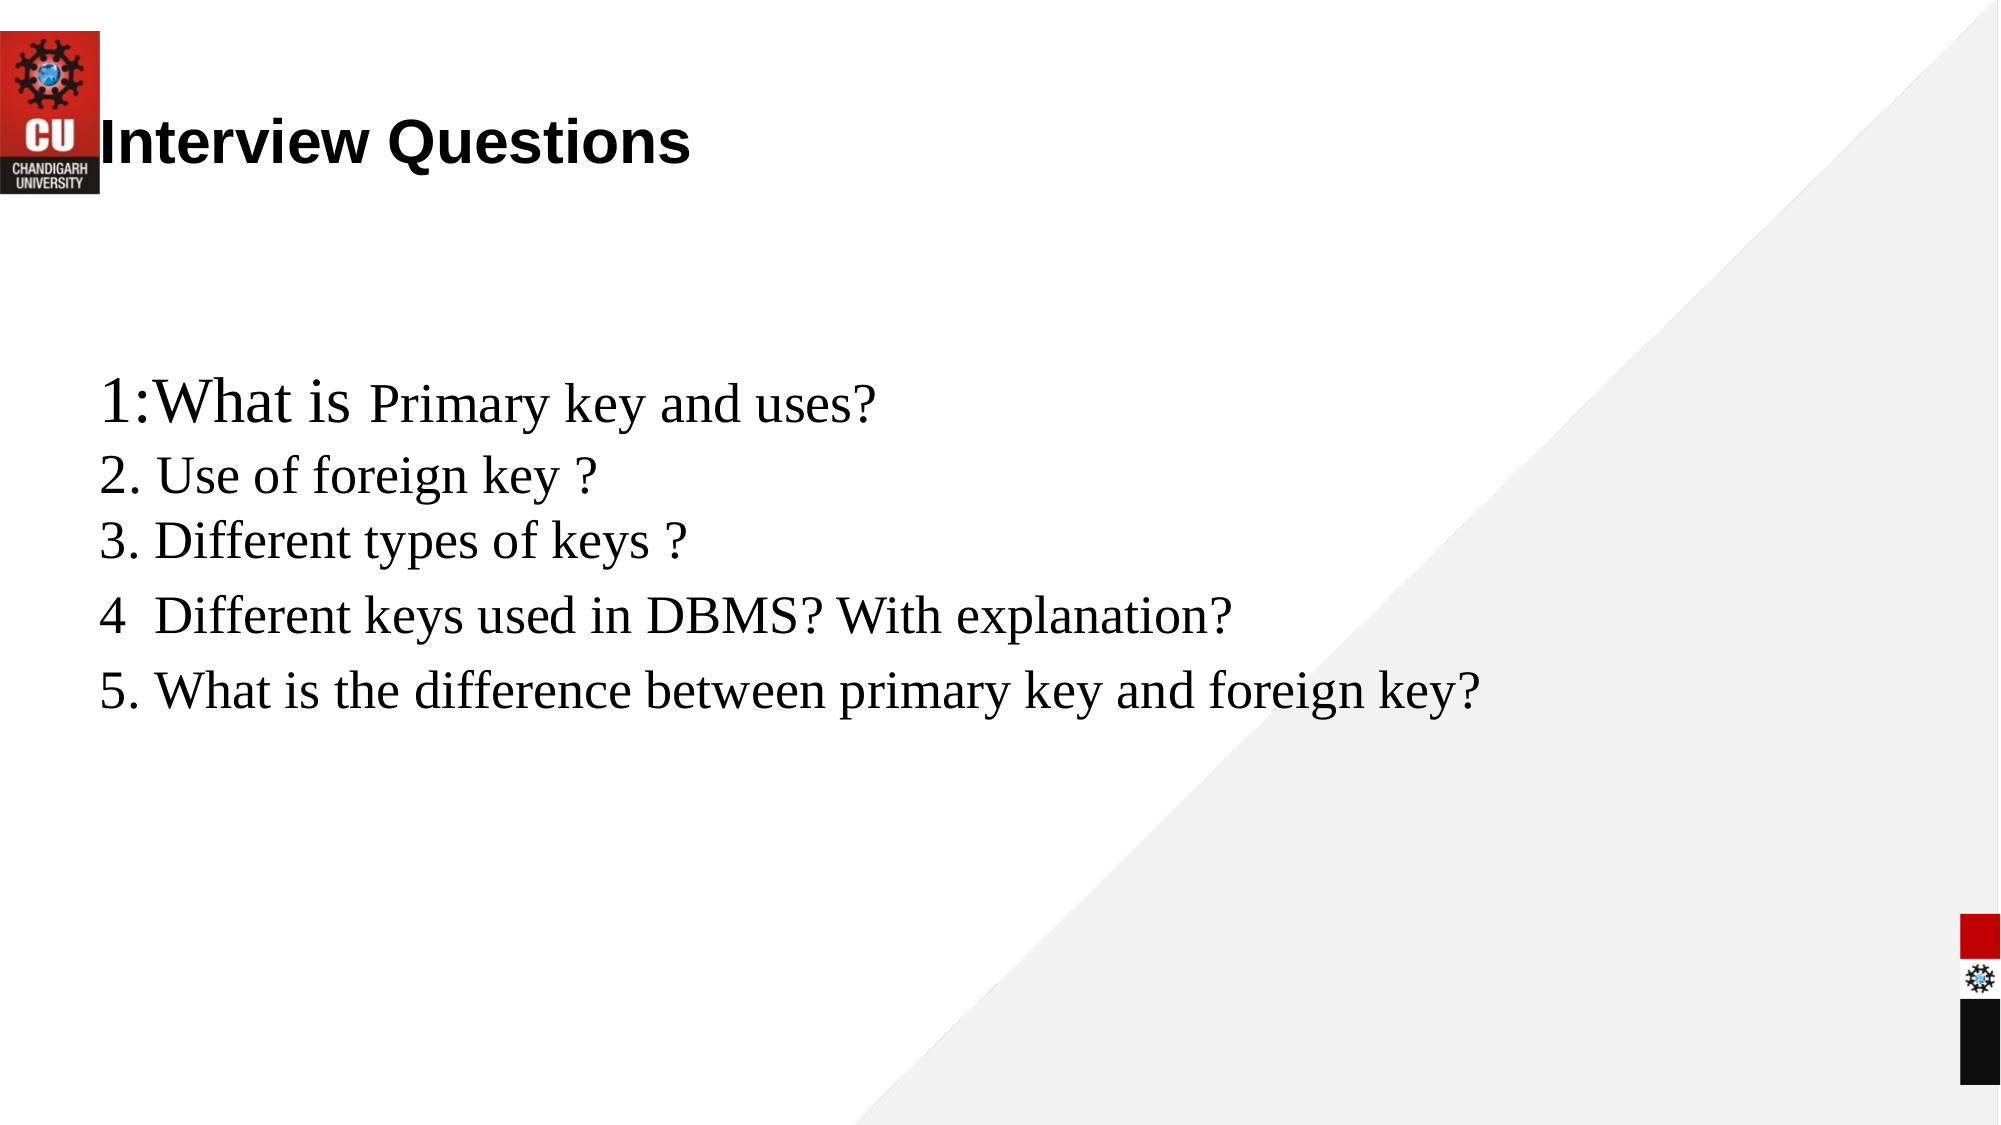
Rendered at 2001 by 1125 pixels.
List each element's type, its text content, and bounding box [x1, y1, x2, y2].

title Interview Questions [99, 44, 1900, 233]
subtitle 1:What is Primary key and uses? 2. Use of foreign key ? 3. Different types of keys ? 4 Different keys used in DBMS? With explanation? 5. What is the difference between primary key and foreign key? [99, 263, 1900, 916]
picture [0, 0, 2001, 1125]
